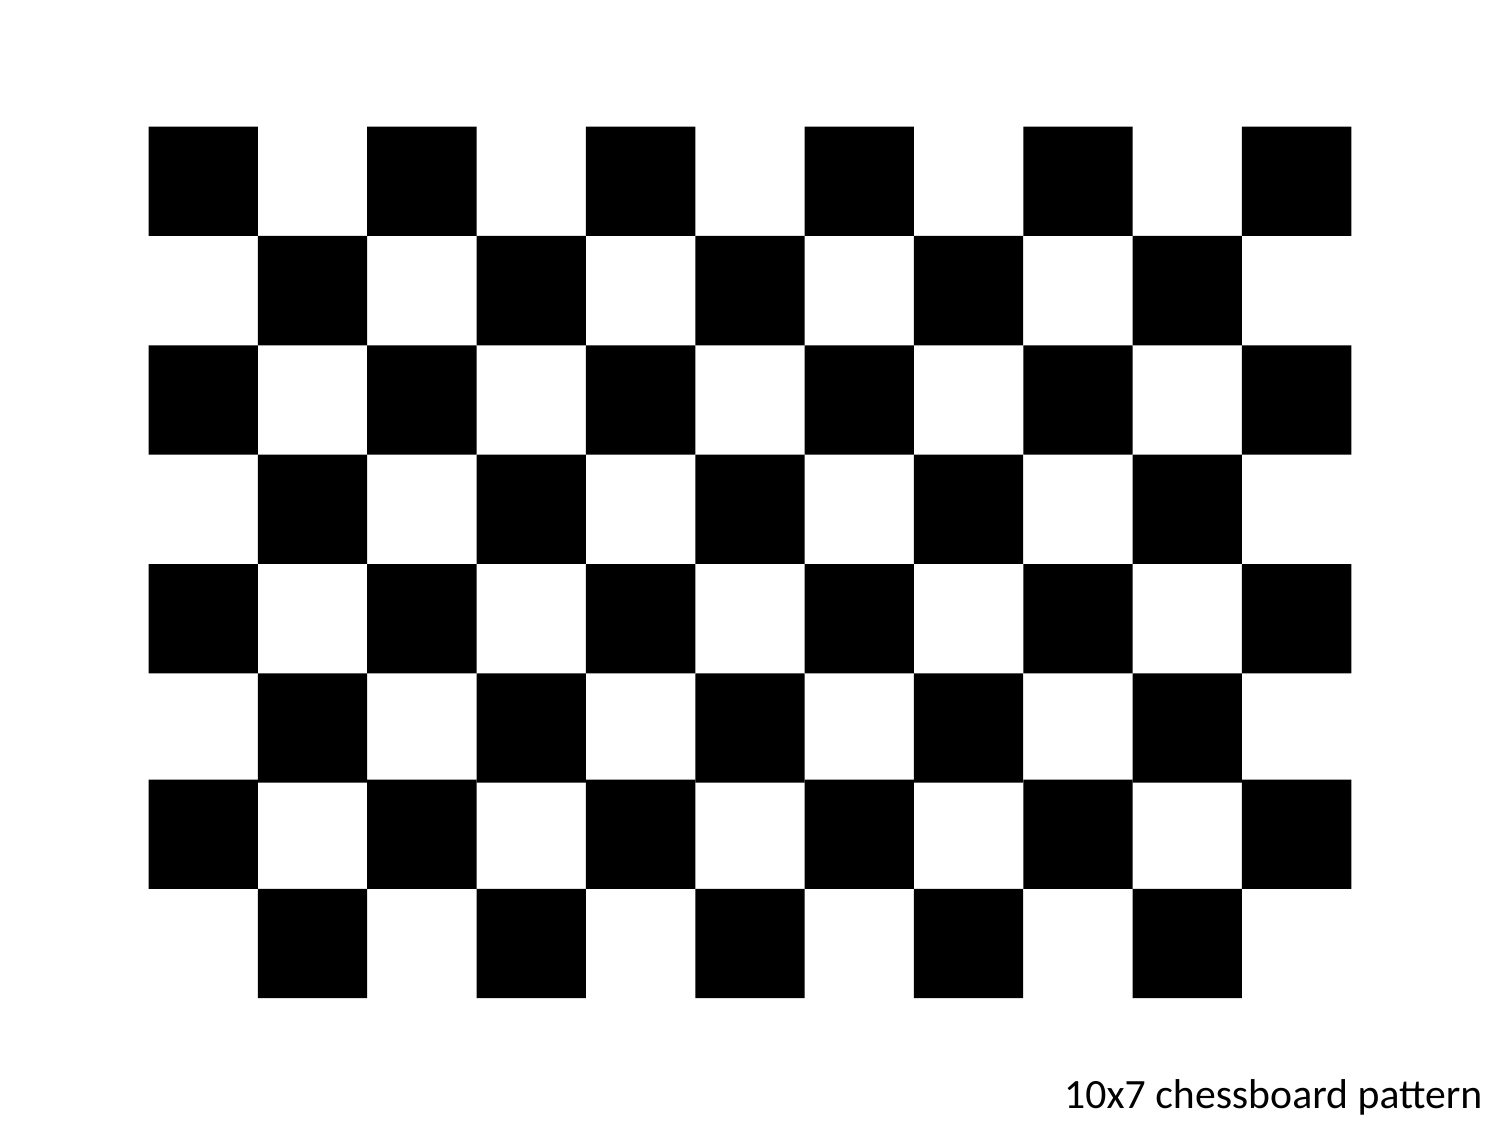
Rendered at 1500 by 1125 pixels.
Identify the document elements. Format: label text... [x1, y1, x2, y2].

text_box 10x7 chessboard pattern [1048, 1059, 1498, 1125]
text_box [148, 126, 1352, 999]
